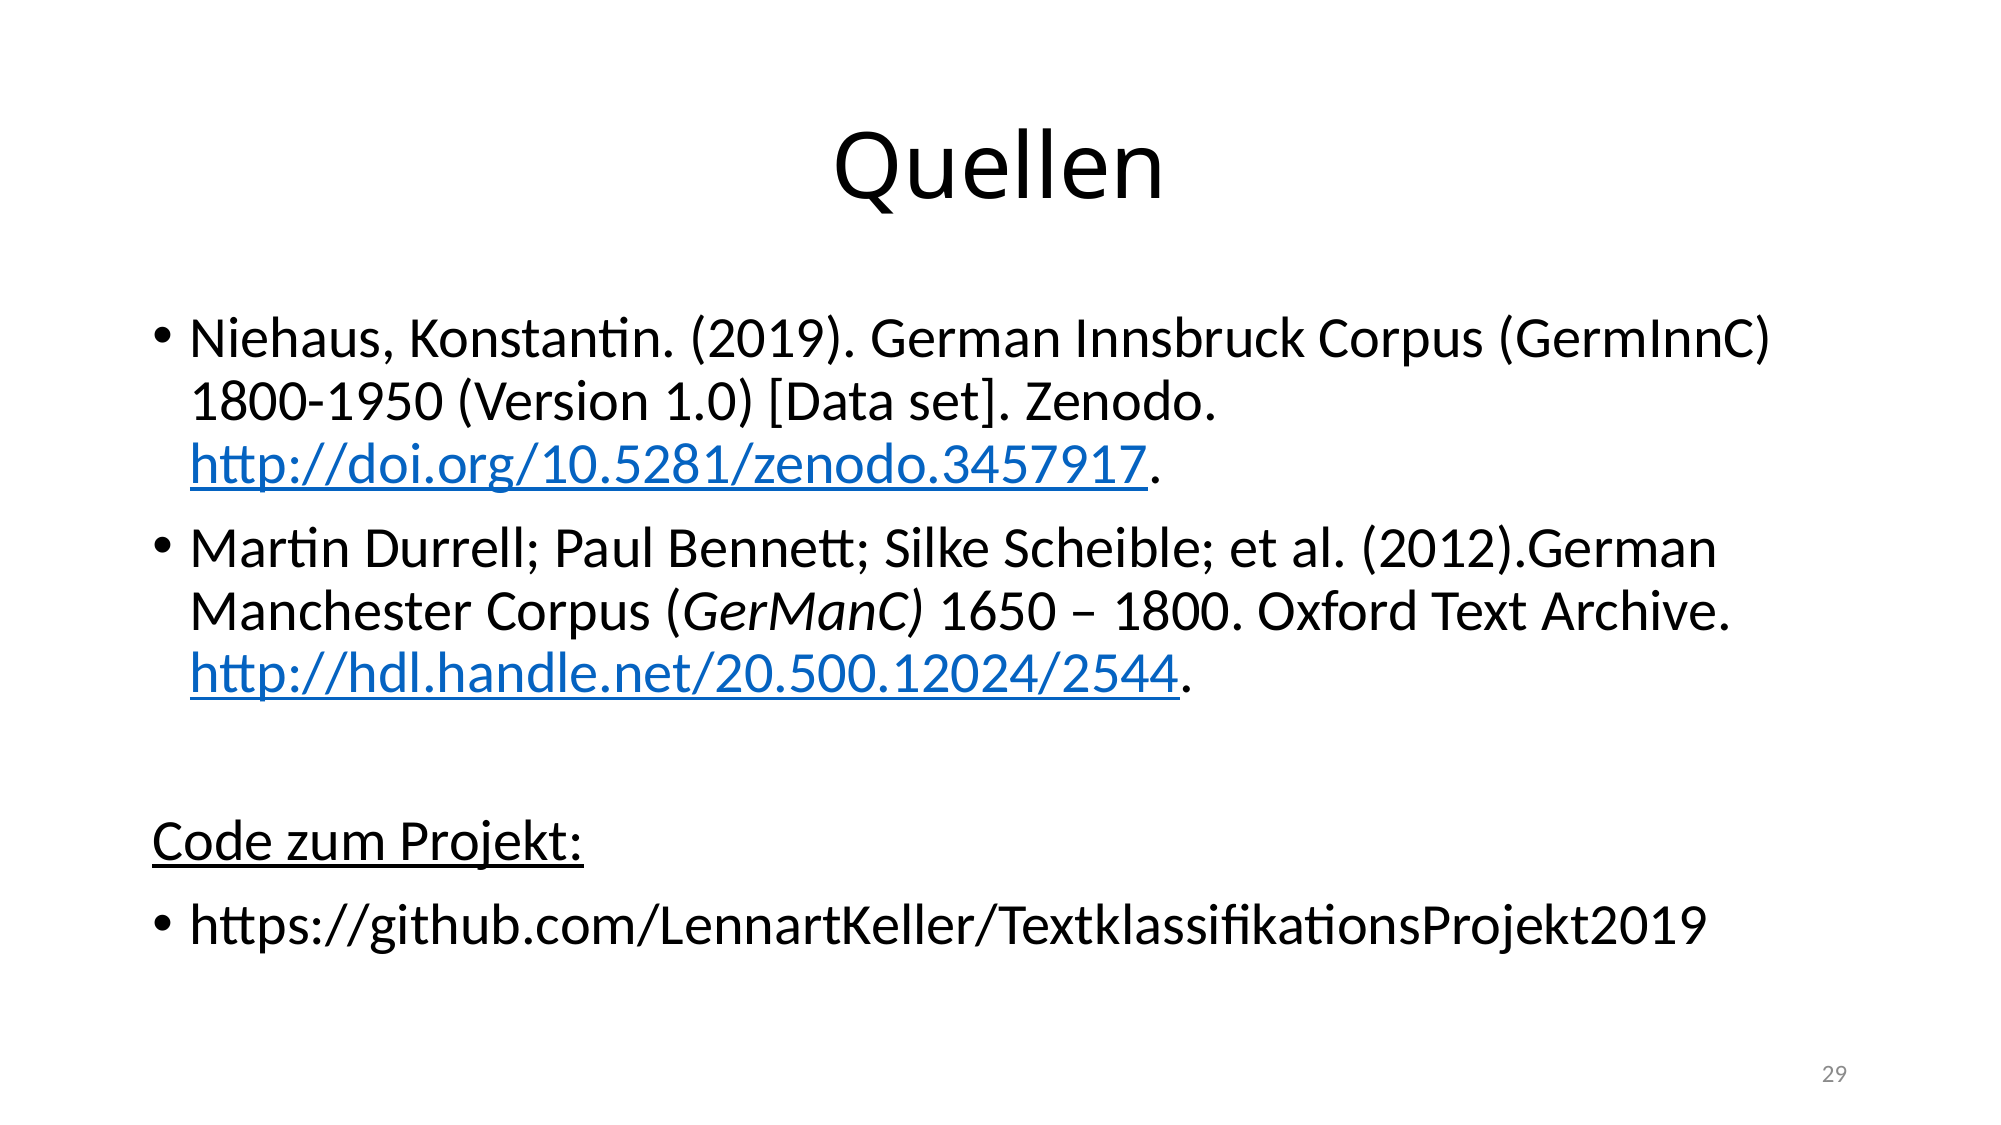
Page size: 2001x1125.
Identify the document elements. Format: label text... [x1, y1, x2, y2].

list Niehaus, Konstantin. (2019). German Innsbruck Corpus (GermInnC) 1800-1950 (Version 1.0) [Data set]. Zenodo. http://doi.org/10.5281/zenodo.3457917. Martin Durrell; Paul Bennett; Silke Scheible; et al. (2012).German Manchester Corpus (GerManC) 1650 – 1800. Oxford Text Archive. http://hdl.handle.net/20.500.12024/2544. Code zum Projekt: https://github.com/LennartKeller/TextklassifikationsProjekt2019 [137, 299, 1863, 1014]
title Quellen [137, 59, 1863, 278]
slide_number 29 [1412, 1042, 1863, 1103]
